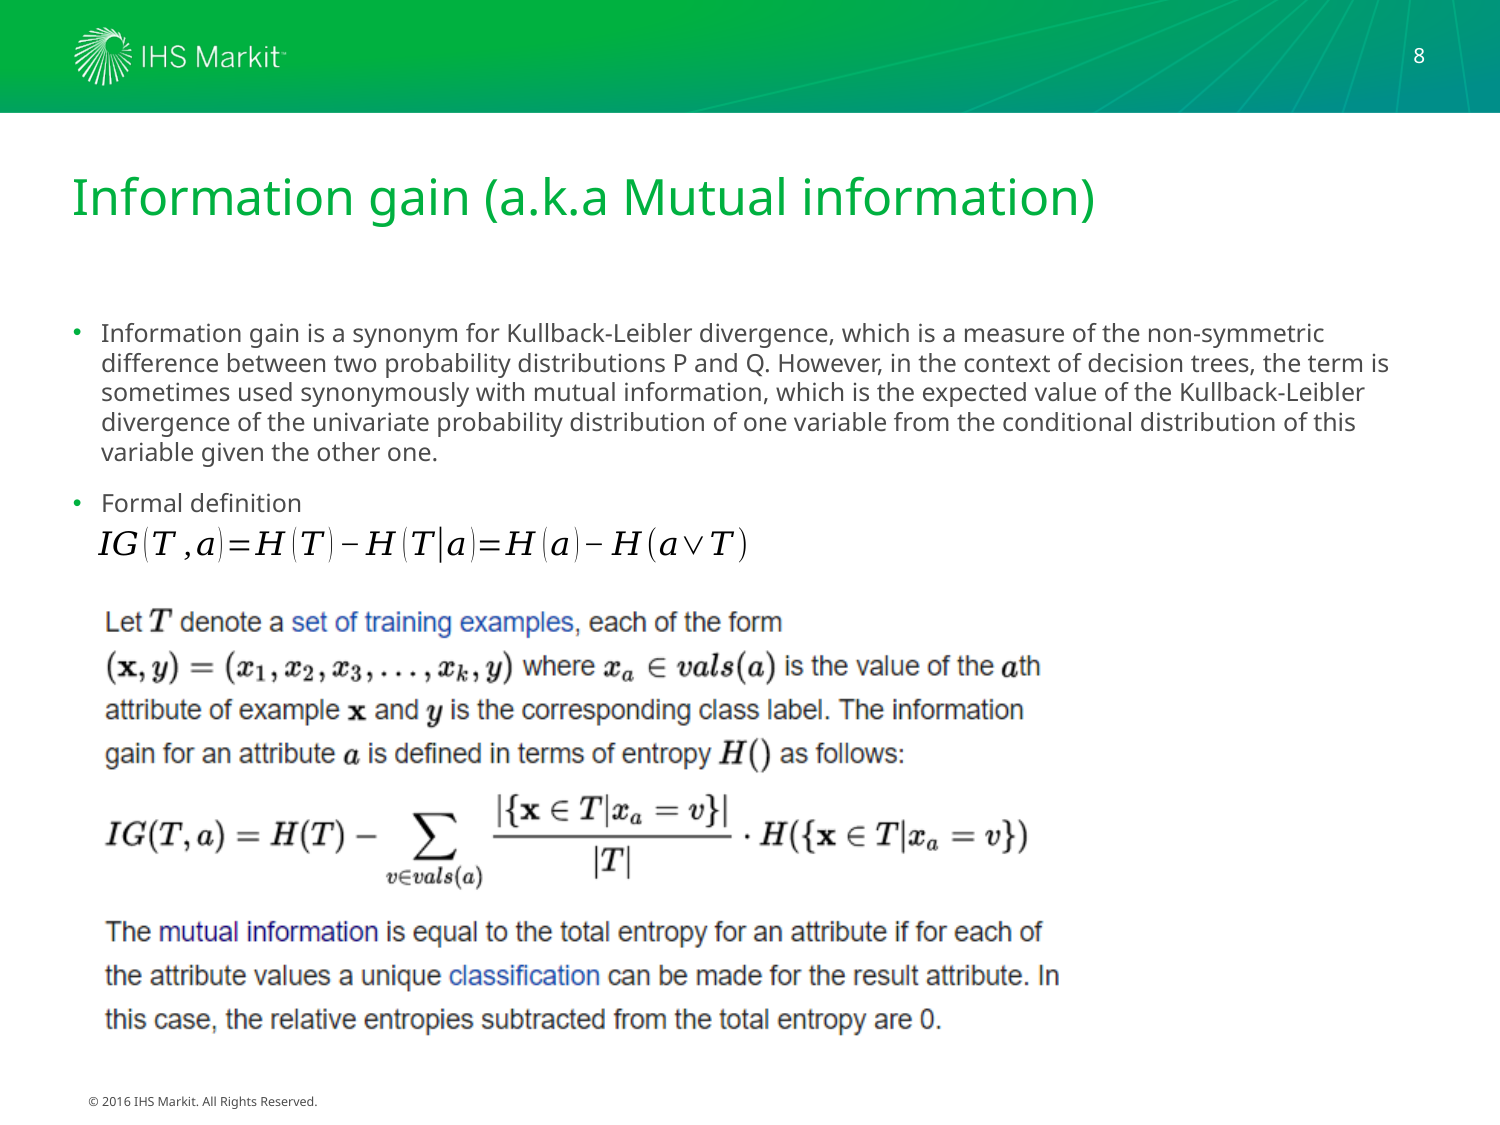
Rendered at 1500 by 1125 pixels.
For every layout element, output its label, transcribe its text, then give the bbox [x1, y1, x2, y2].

picture [0, 0, 1500, 113]
list Information gain is a synonym for Kullback-Leibler divergence, which is a measure of the non-symmetric difference between two probability distributions P and Q. However, in the context of decision trees, the term is sometimes used synonymously with mutual information, which is the expected value of the Kullback-Leibler divergence of the univariate probability distribution of one variable from the conditional distribution of this variable given the other one. Formal definition [57, 309, 1446, 997]
slide_number 8 [1357, 44, 1425, 70]
title Information gain (a.k.a Mutual information) [57, 157, 1446, 234]
picture [96, 596, 1088, 1074]
